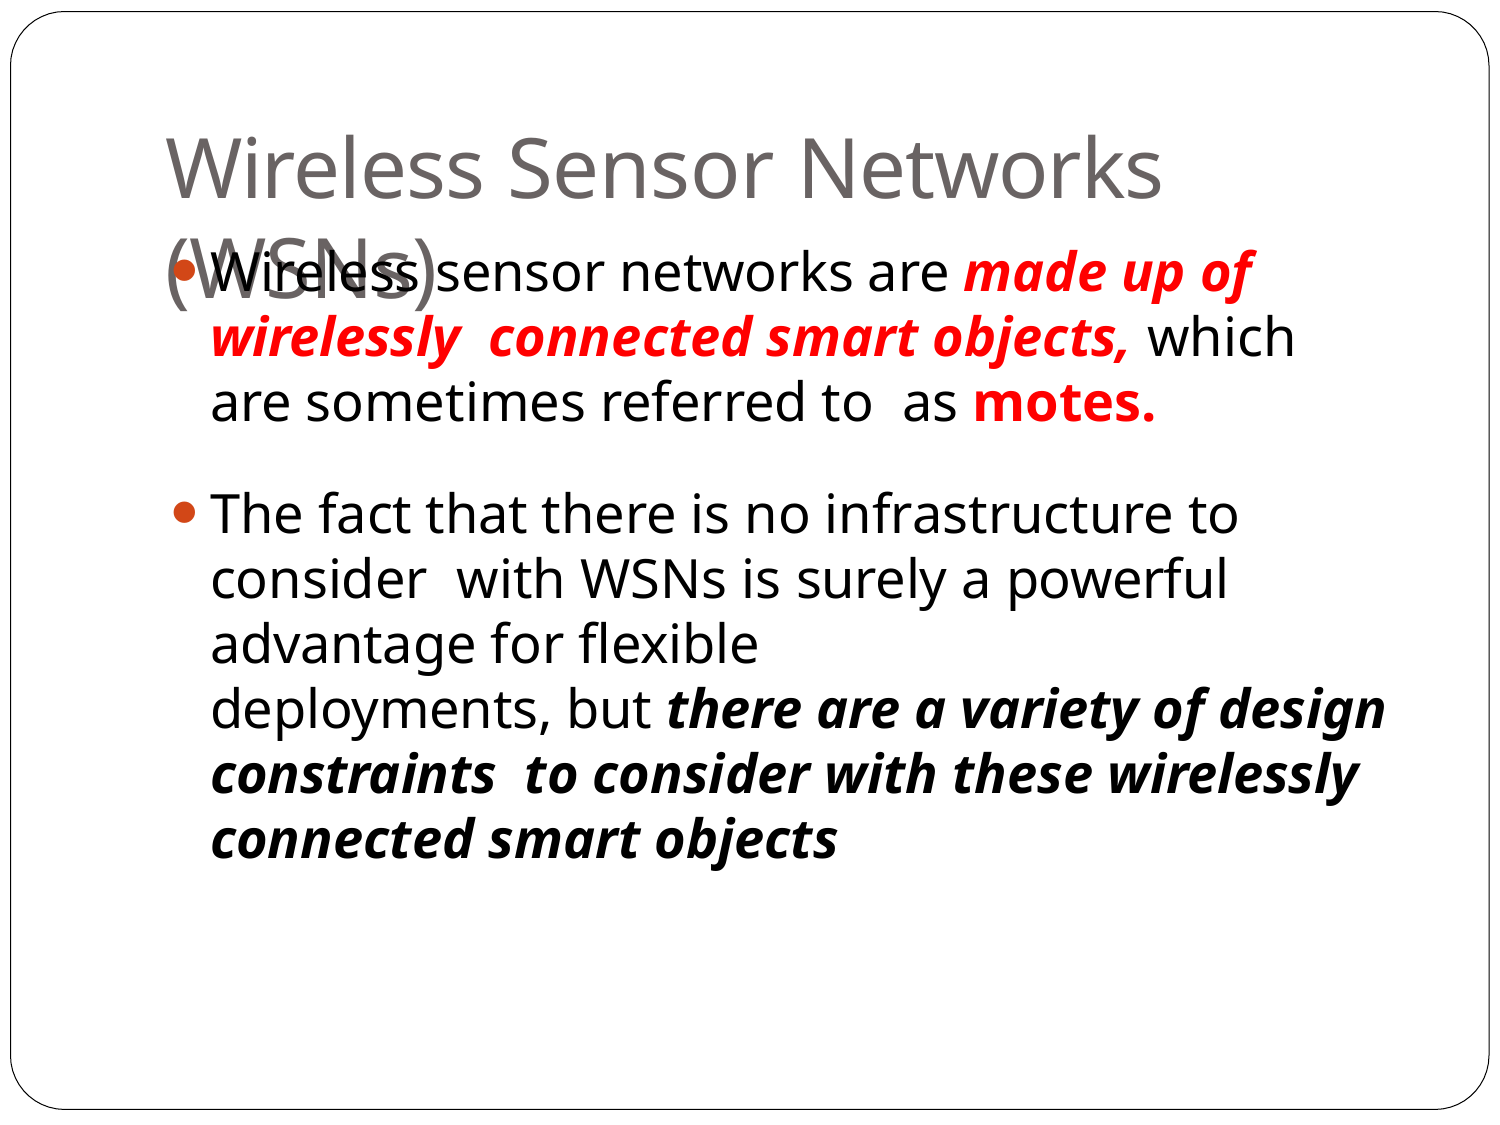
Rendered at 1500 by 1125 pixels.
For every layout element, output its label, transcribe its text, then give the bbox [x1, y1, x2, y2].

text_box Wireless sensor networks are made up of wirelessly connected smart objects, which are sometimes referred to as motes. The fact that there is no infrastructure to consider with WSNs is surely a powerful advantage for flexible deployments, but there are a variety of design constraints to consider with these wirelessly connected smart objects [162, 235, 1398, 870]
title Wireless Sensor Networks (WSNs) [139, 113, 1361, 316]
